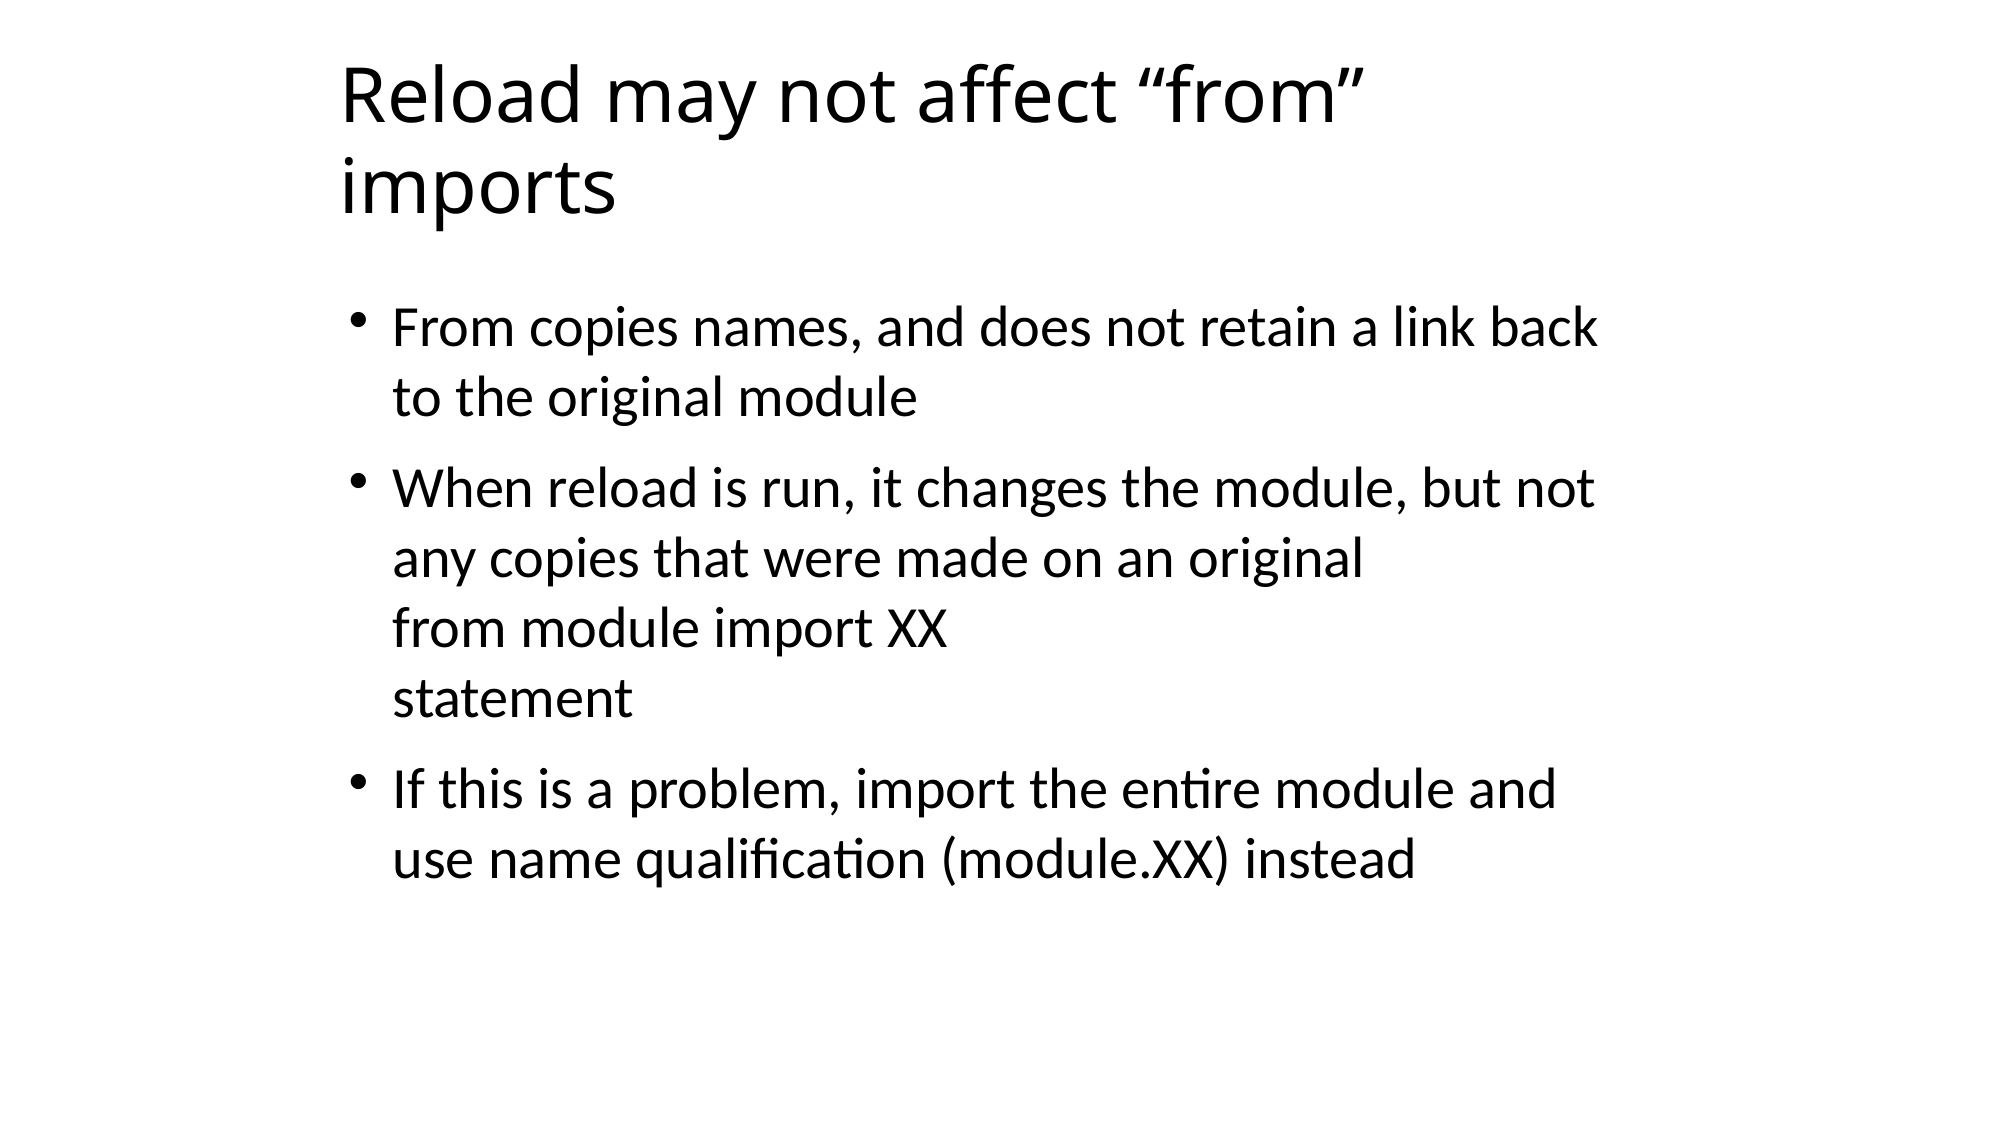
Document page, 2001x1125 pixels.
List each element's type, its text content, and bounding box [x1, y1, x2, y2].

title Reload may not affect “from” imports [324, 37, 1672, 238]
list From copies names, and does not retain a link back to the original module When reload is run, it changes the module, but not any copies that were made on an original from module import XX statement If this is a problem, import the entire module and use name qualification (module.XX) instead [317, 280, 1665, 1021]
